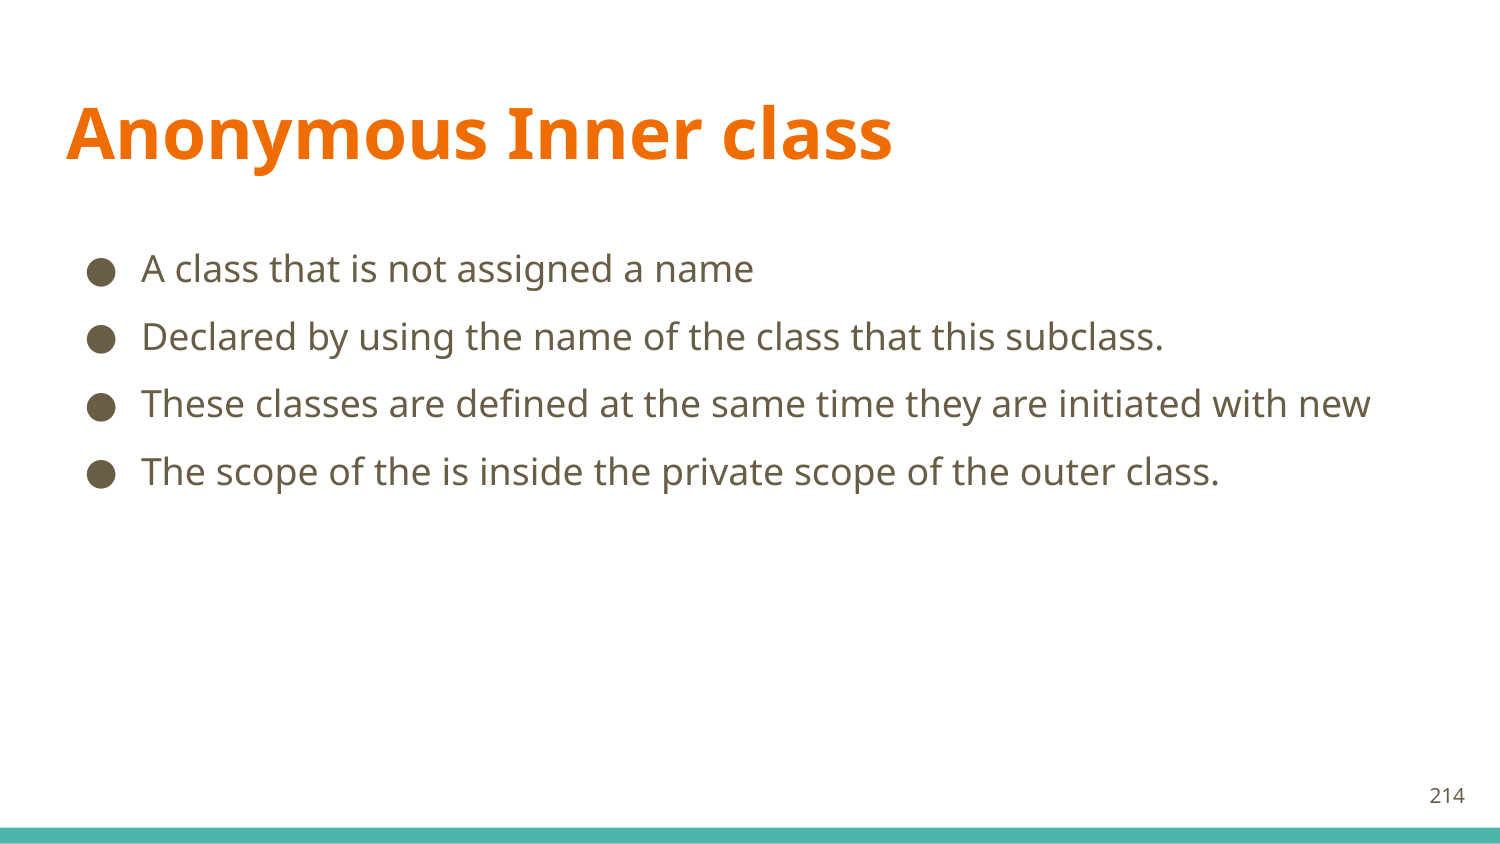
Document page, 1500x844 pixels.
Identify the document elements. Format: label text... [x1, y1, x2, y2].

title Anonymous Inner class [51, 72, 1449, 189]
slide_number 214 [1389, 764, 1480, 830]
list A class that is not assigned a name Declared by using the name of the class that this subclass. These classes are defined at the same time they are initiated with new The scope of the is inside the private scope of the outer class. [51, 207, 1390, 750]
